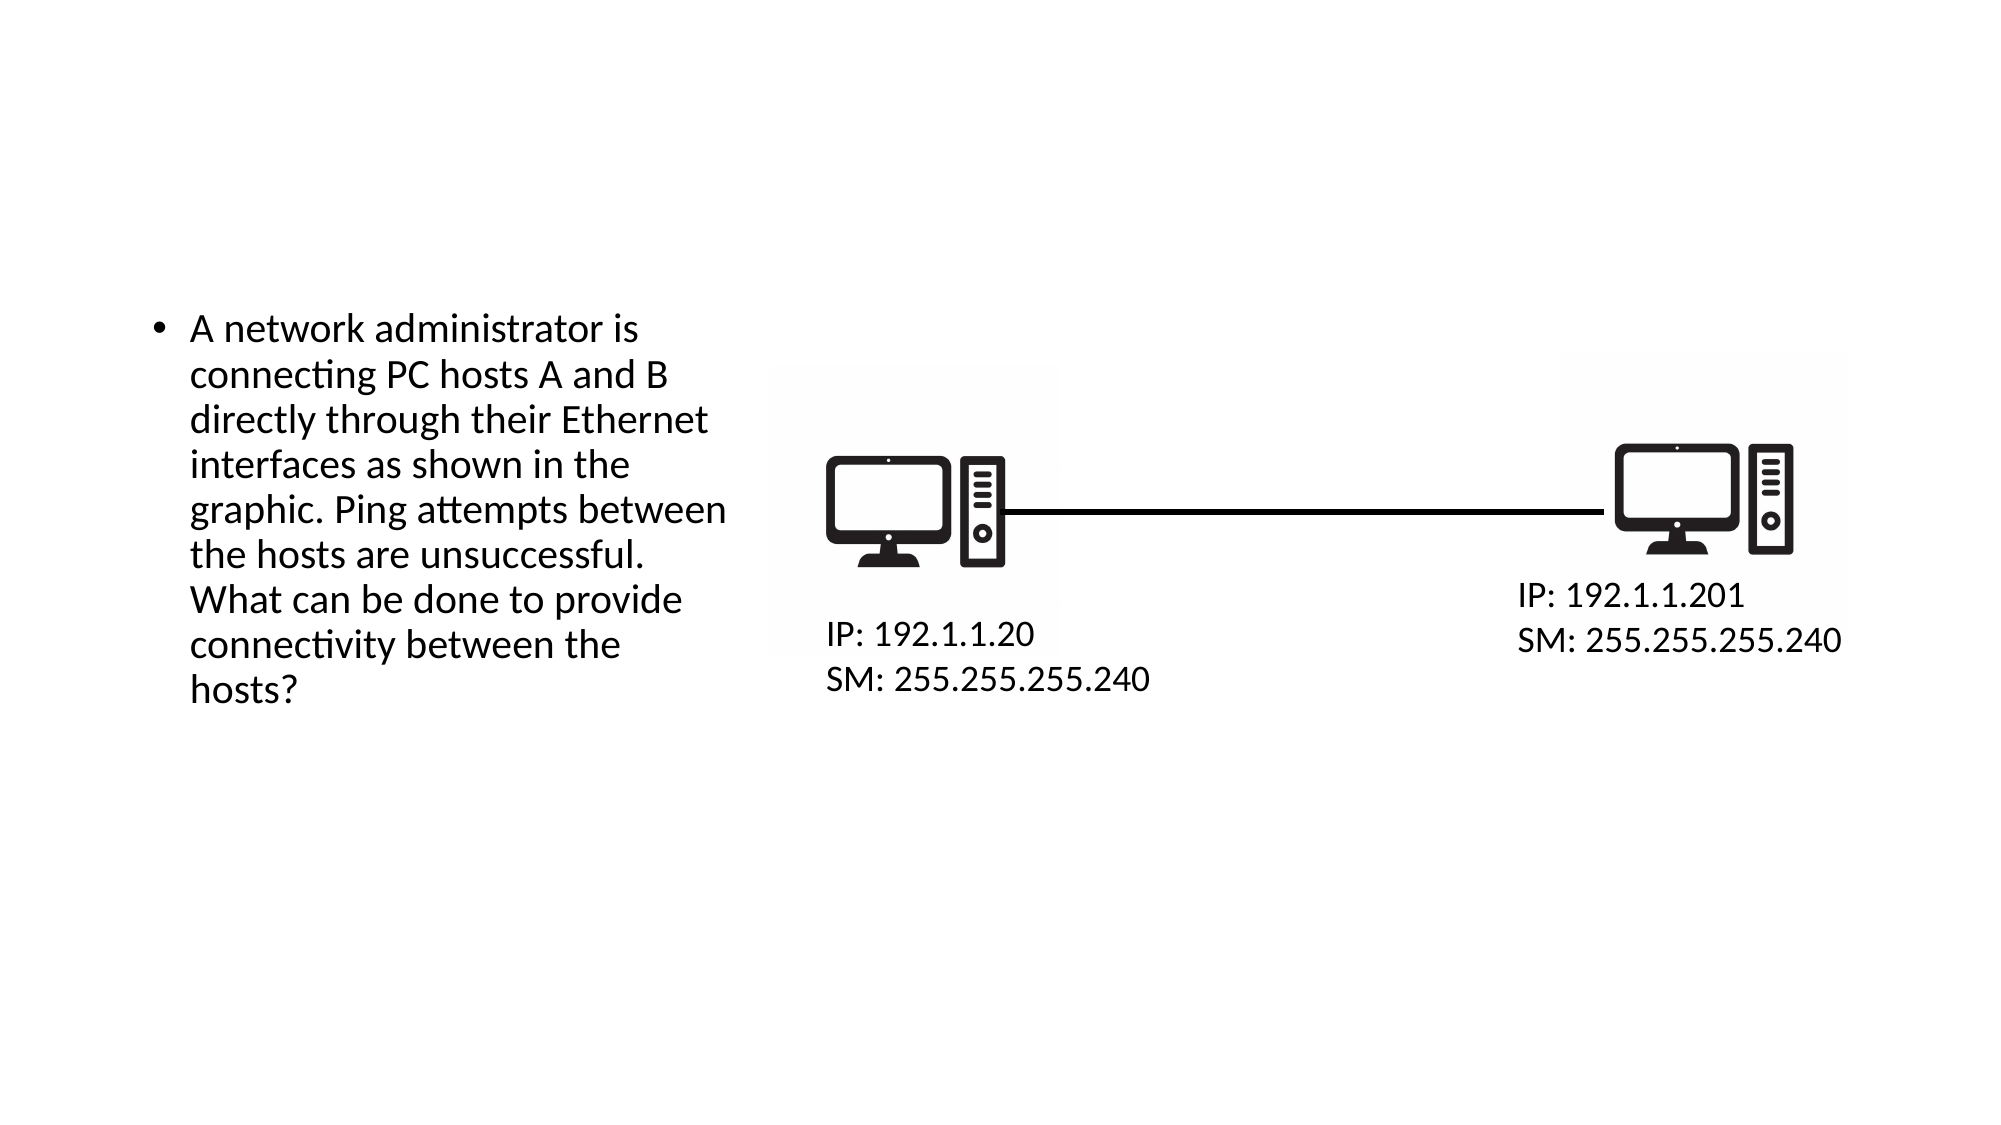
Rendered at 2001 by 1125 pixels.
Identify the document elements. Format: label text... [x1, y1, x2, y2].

list A network administrator is connecting PC hosts A and B directly through their Ethernet interfaces as shown in the graphic. Ping attempts between the hosts are unsuccessful. What can be done to provide connectivity between the hosts? [137, 299, 756, 740]
picture [1559, 354, 1849, 644]
picture [770, 366, 1061, 657]
text_box IP: 192.1.1.201 SM: 255.255.255.240 [1503, 562, 1863, 668]
text_box IP: 192.1.1.20 SM: 255.255.255.240 [811, 601, 1171, 707]
